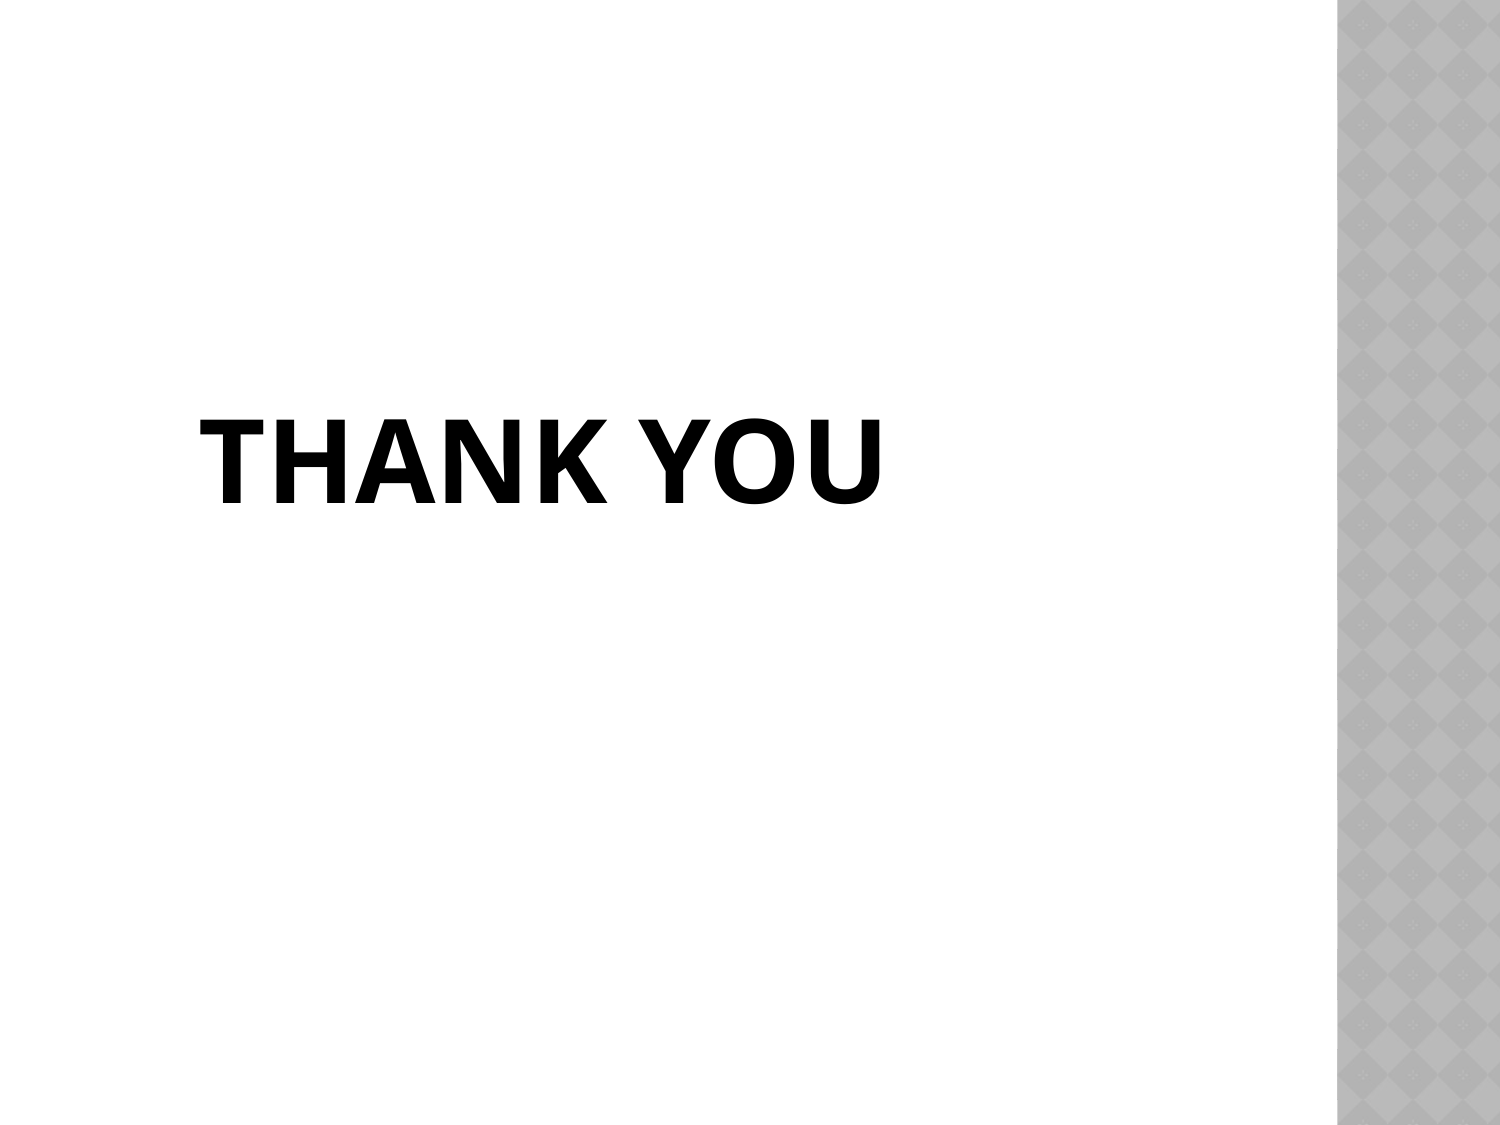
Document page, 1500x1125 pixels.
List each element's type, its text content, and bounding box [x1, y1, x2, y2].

title Thank you [75, 386, 1263, 528]
